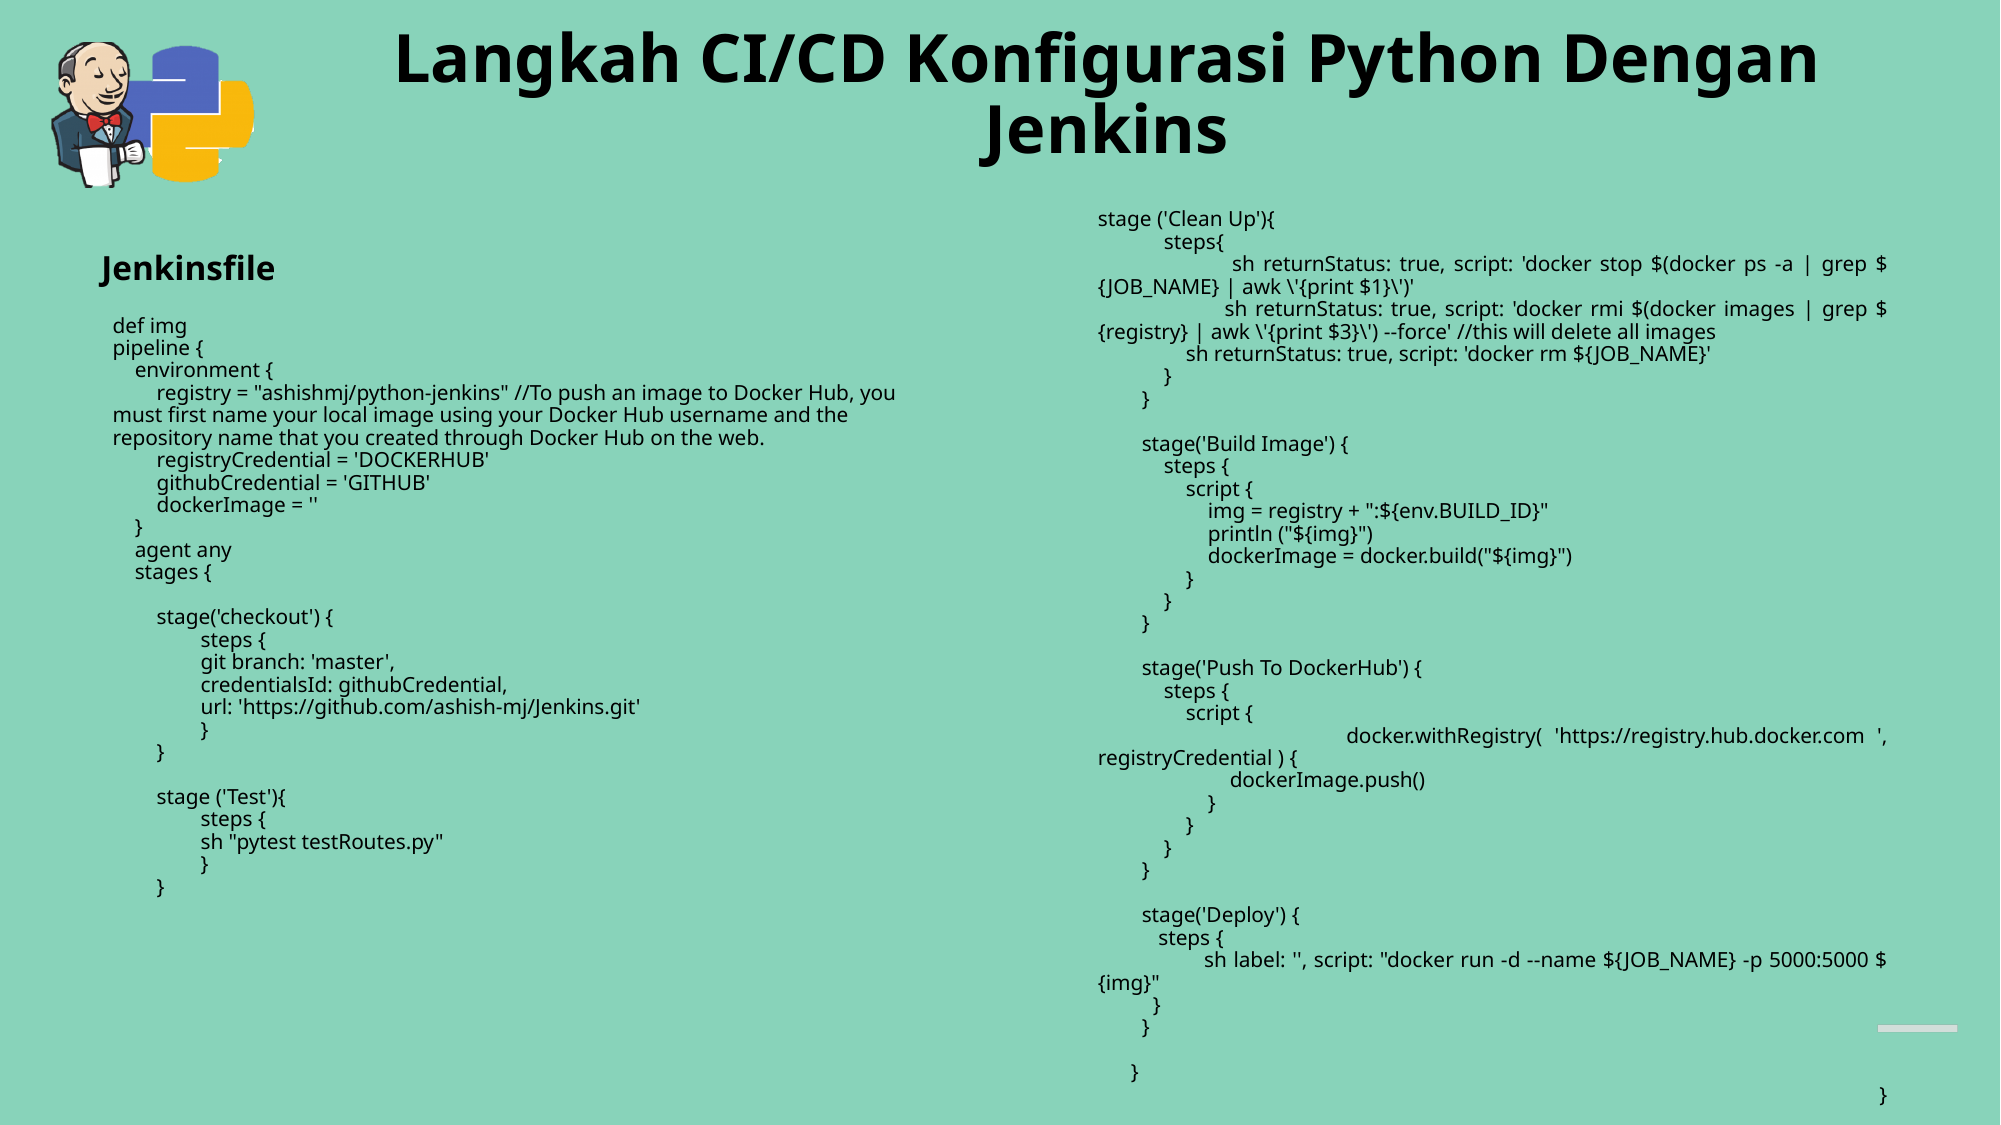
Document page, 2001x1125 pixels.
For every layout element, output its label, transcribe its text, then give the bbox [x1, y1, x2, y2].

text_box Jenkinsfile [0, 146, 549, 295]
text_box def img pipeline { environment { registry = "ashishmj/python-jenkins" //To push an image to Docker Hub, you must first name your local image using your Docker Hub username and the repository name that you created through Docker Hub on the web. registryCredential = 'DOCKERHUB' githubCredential = 'GITHUB' dockerImage = '' } agent any stages { stage('checkout') { steps { git branch: 'master', credentialsId: githubCredential, url: 'https://github.com/ashish-mj/Jenkins.git' } } stage ('Test'){ steps { sh "pytest testRoutes.py" } } [97, 307, 918, 1030]
title Langkah CI/CD Konfigurasi Python Dengan Jenkins [259, 27, 1955, 176]
picture [45, 42, 260, 191]
list stage ('Clean Up'){ steps{ sh returnStatus: true, script: 'docker stop $(docker ps -a | grep ${JOB_NAME} | awk \'{print $1}\')' sh returnStatus: true, script: 'docker rmi $(docker images | grep ${registry} | awk \'{print $3}\') --force' //this will delete all images sh returnStatus: true, script: 'docker rm ${JOB_NAME}' } } stage('Build Image') { steps { script { img = registry + ":${env.BUILD_ID}" println ("${img}") dockerImage = docker.build("${img}") } } } stage('Push To DockerHub') { steps { script { docker.withRegistry( 'https://registry.hub.docker.com ', registryCredential ) { dockerImage.push() } } } } stage('Deploy') { steps { sh label: '', script: "docker run -d --name ${JOB_NAME} -p 5000:5000 ${img}" } } } } [1082, 201, 1903, 924]
